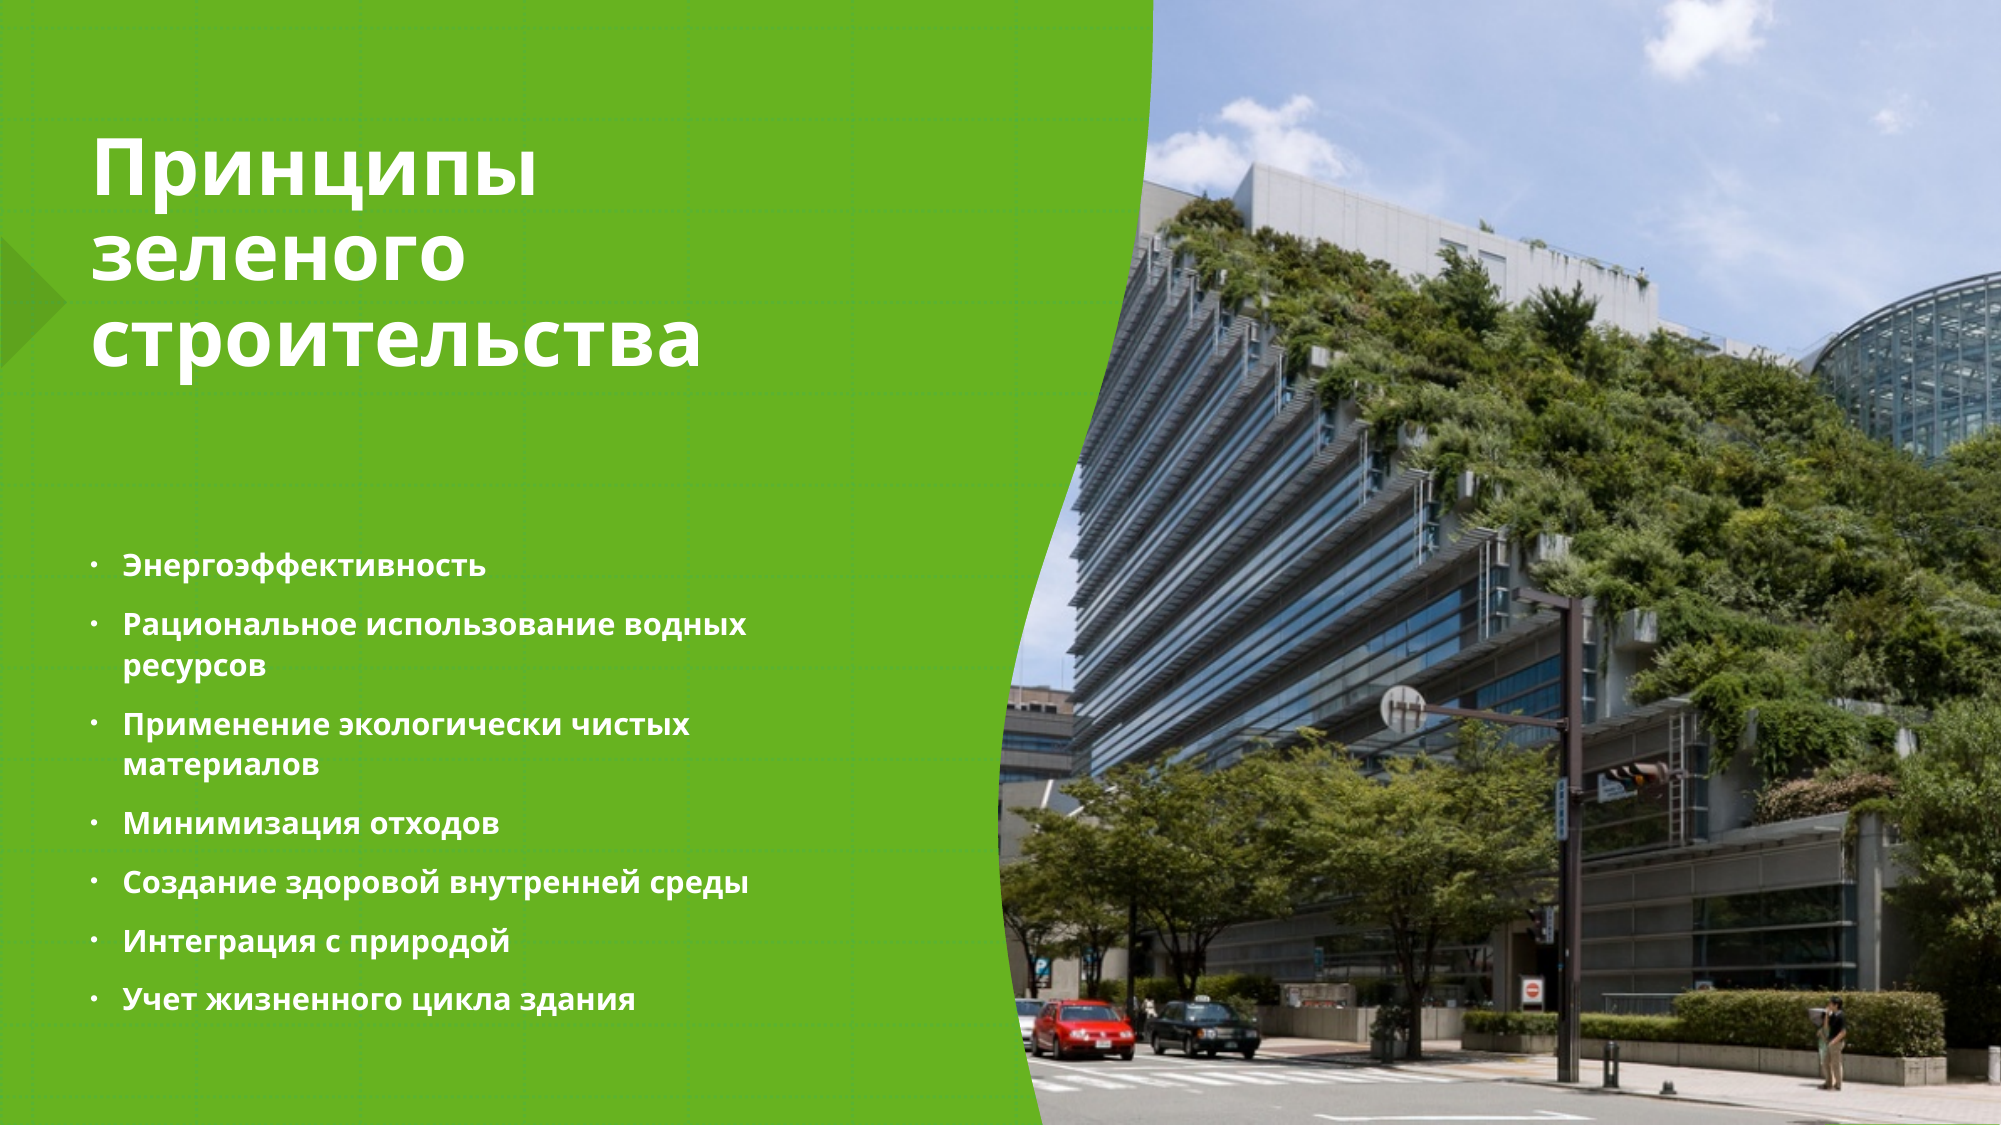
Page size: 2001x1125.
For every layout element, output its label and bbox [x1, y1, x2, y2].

text_box [0, 0, 998, 1125]
picture [998, 0, 2001, 1125]
